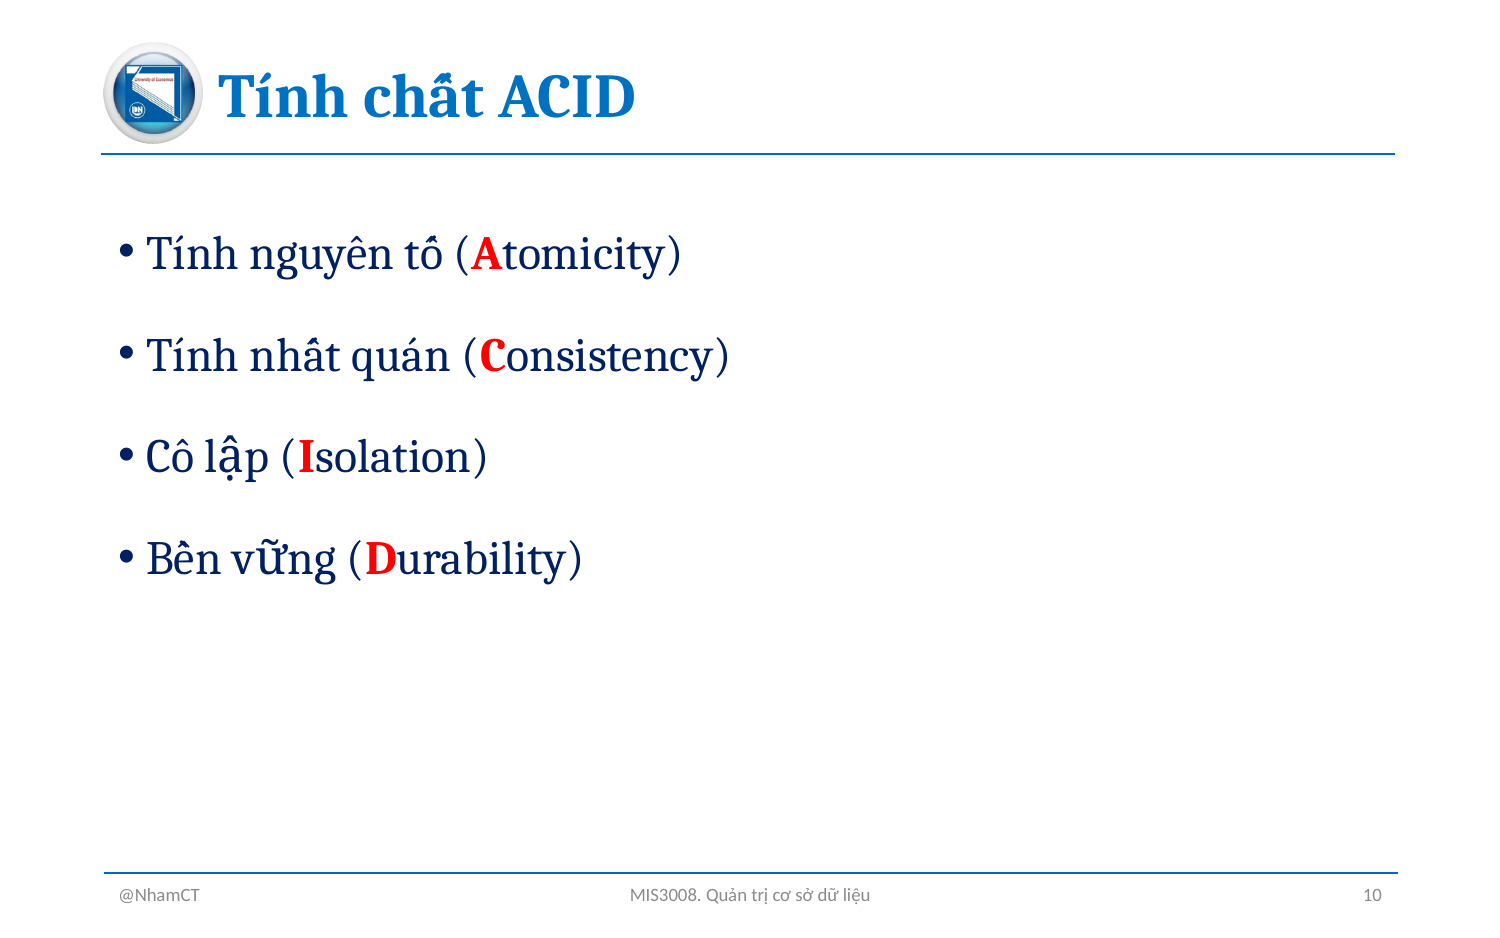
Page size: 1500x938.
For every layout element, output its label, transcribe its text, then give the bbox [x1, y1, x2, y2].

title Tính chất ACID [203, 45, 1396, 149]
footer MIS3008. Quản trị cơ sở dữ liệu [496, 868, 1004, 919]
slide_number 10 [1059, 868, 1397, 919]
picture [103, 41, 203, 144]
slide_number @NhamCT [103, 868, 441, 919]
list Tính nguyên tố (Atomicity) Tính nhất quán (Consistency) Cô lập (Isolation) Bền vững (Durability) [103, 185, 1397, 859]
